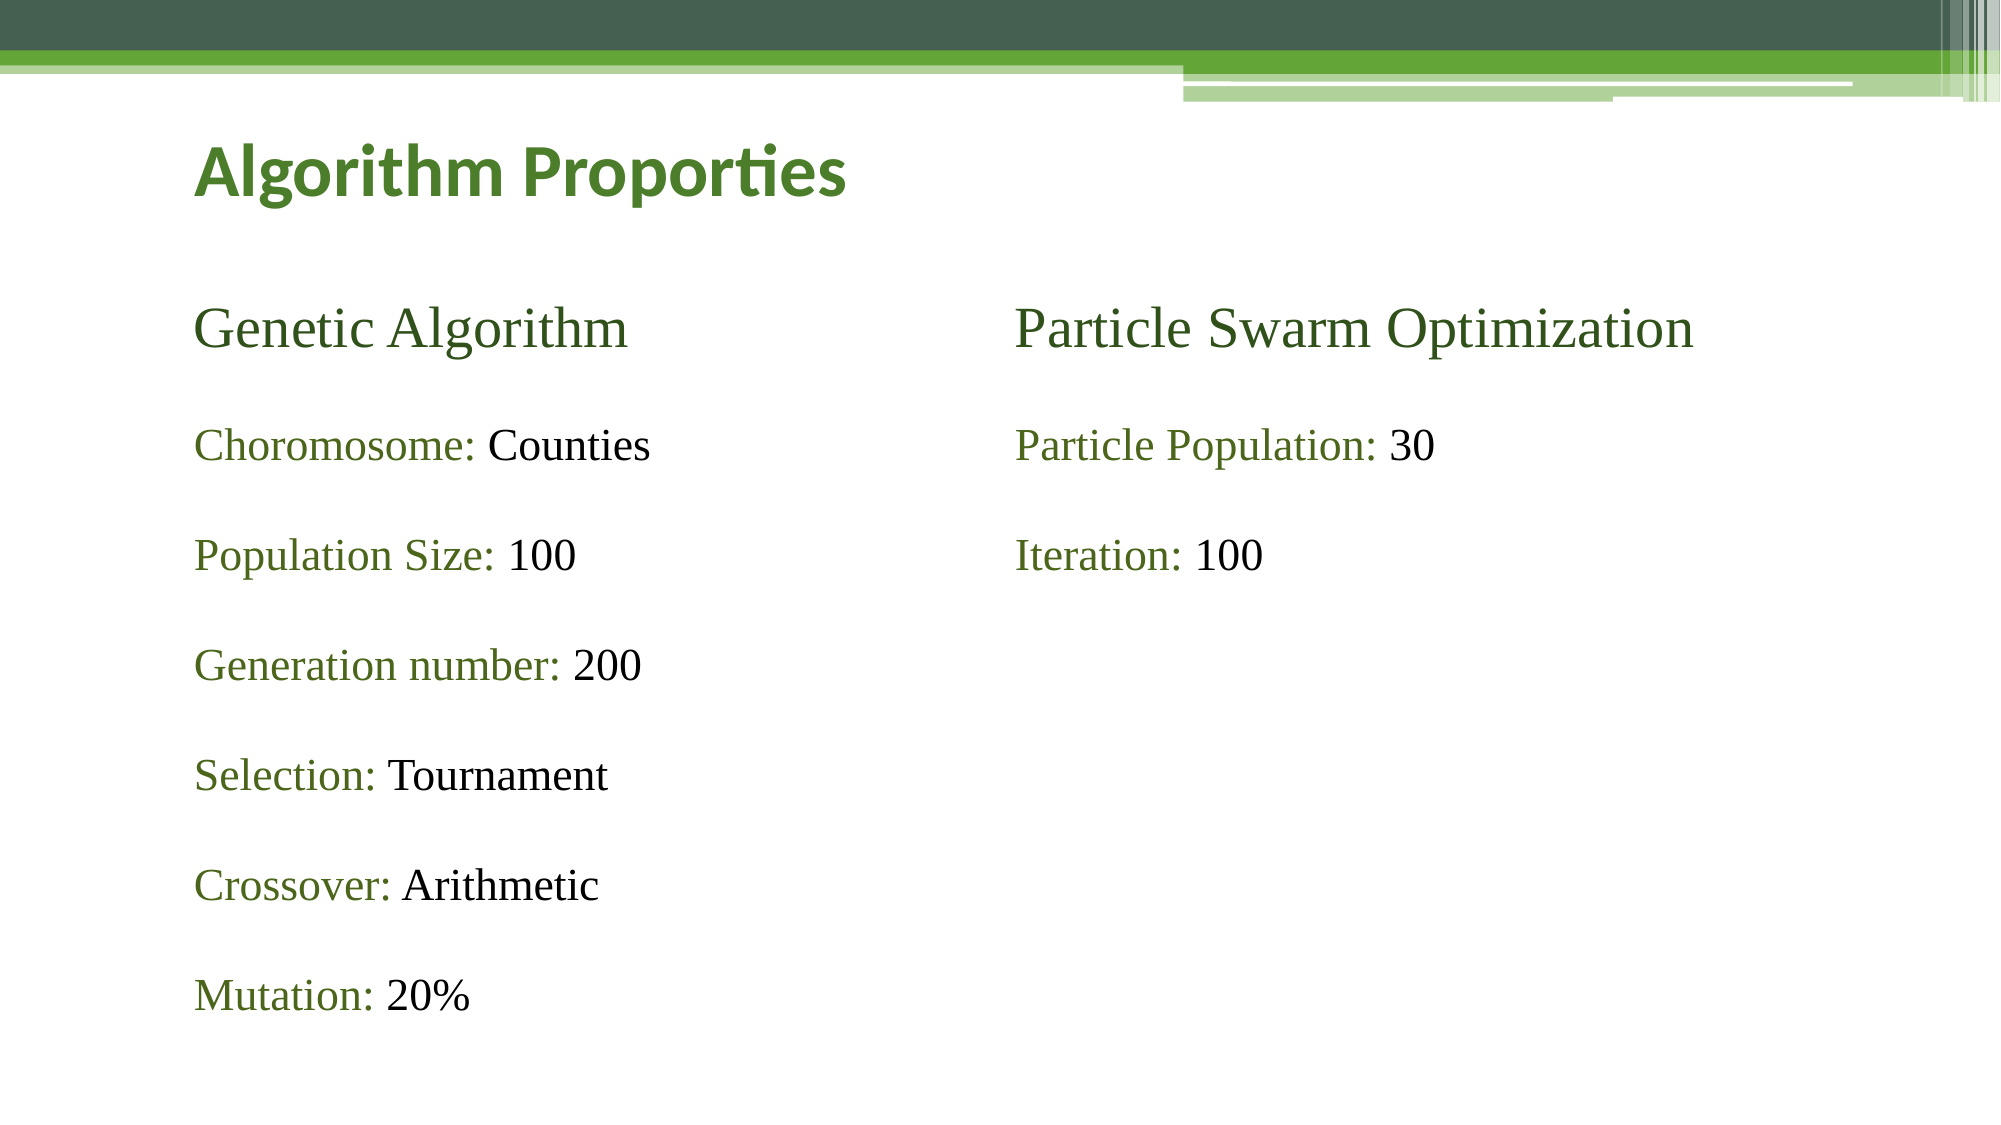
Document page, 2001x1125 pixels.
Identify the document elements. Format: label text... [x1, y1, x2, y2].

text_box Algorithm Proporties [179, 114, 1000, 220]
text_box Particle Swarm Optimization Particle Population: 30 Iteration: 100 [999, 282, 1792, 697]
text_box Genetic Algorithm Choromosome: Counties Population Size: 100 Generation number: 200 Selection: Tournament Crossover: Arithmetic Mutation: 20% [178, 282, 971, 1125]
